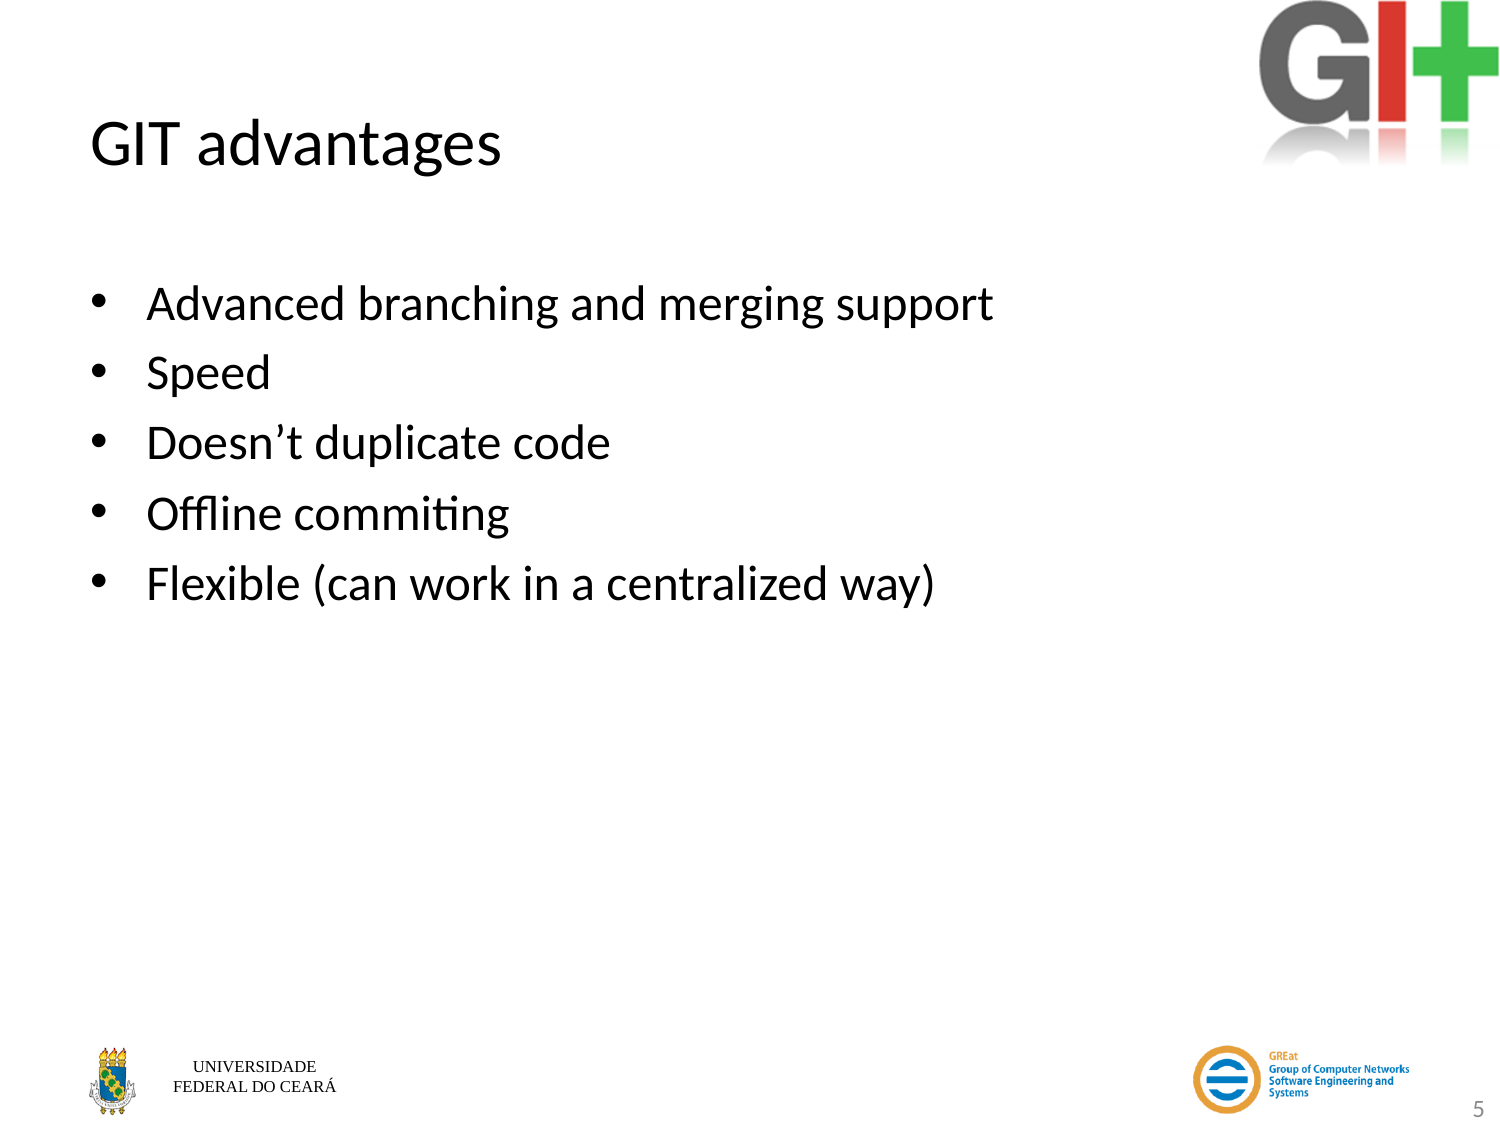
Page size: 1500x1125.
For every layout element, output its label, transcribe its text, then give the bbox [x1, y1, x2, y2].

title GIT advantages [75, 45, 1425, 233]
list Advanced branching and merging support Speed Doesn’t duplicate code Offline commiting Flexible (can work in a centralized way) [75, 262, 1425, 1005]
picture [88, 1045, 138, 1117]
picture [1257, 0, 1500, 166]
slide_number 5 [1427, 1089, 1500, 1125]
picture [1163, 1034, 1439, 1125]
